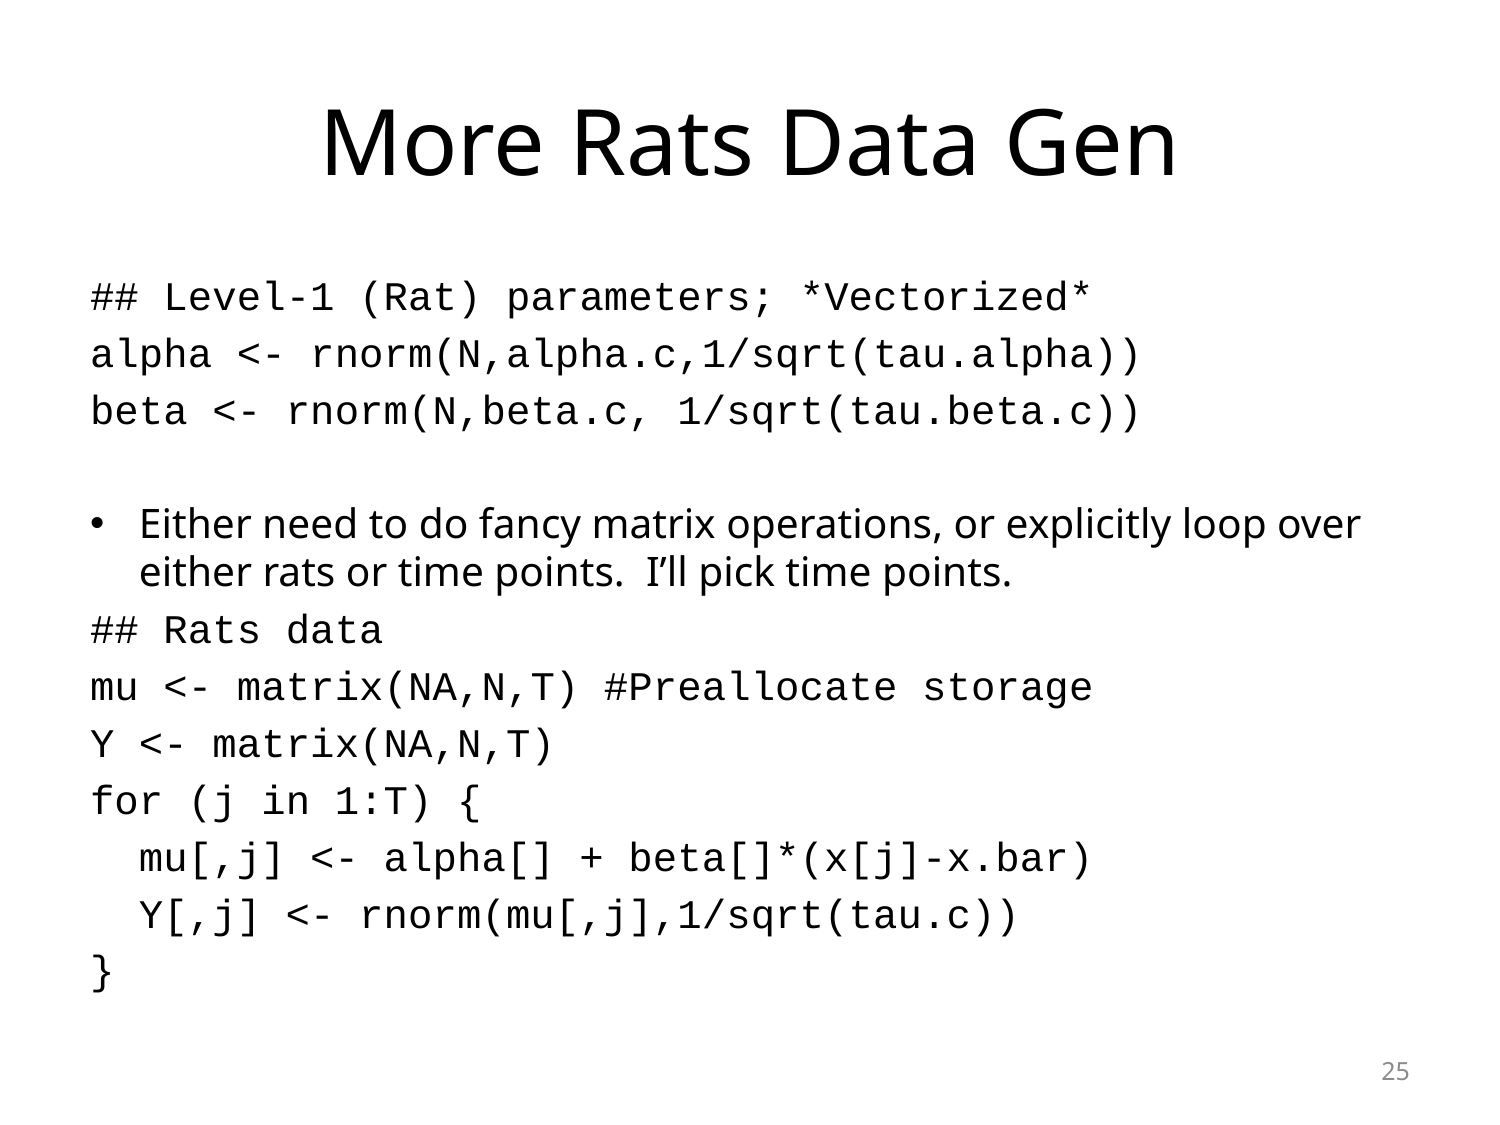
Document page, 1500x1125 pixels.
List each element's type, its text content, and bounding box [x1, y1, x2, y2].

list ## Level-1 (Rat) parameters; *Vectorized* alpha <- rnorm(N,alpha.c,1/sqrt(tau.alpha)) beta <- rnorm(N,beta.c, 1/sqrt(tau.beta.c)) Either need to do fancy matrix operations, or explicitly loop over either rats or time points. I’ll pick time points. ## Rats data mu <- matrix(NA,N,T) #Preallocate storage Y <- matrix(NA,N,T) for (j in 1:T) { mu[,j] <- alpha[] + beta[]*(x[j]-x.bar) Y[,j] <- rnorm(mu[,j],1/sqrt(tau.c)) } [75, 262, 1425, 1005]
slide_number 25 [1074, 1042, 1425, 1103]
title More Rats Data Gen [75, 45, 1425, 233]
